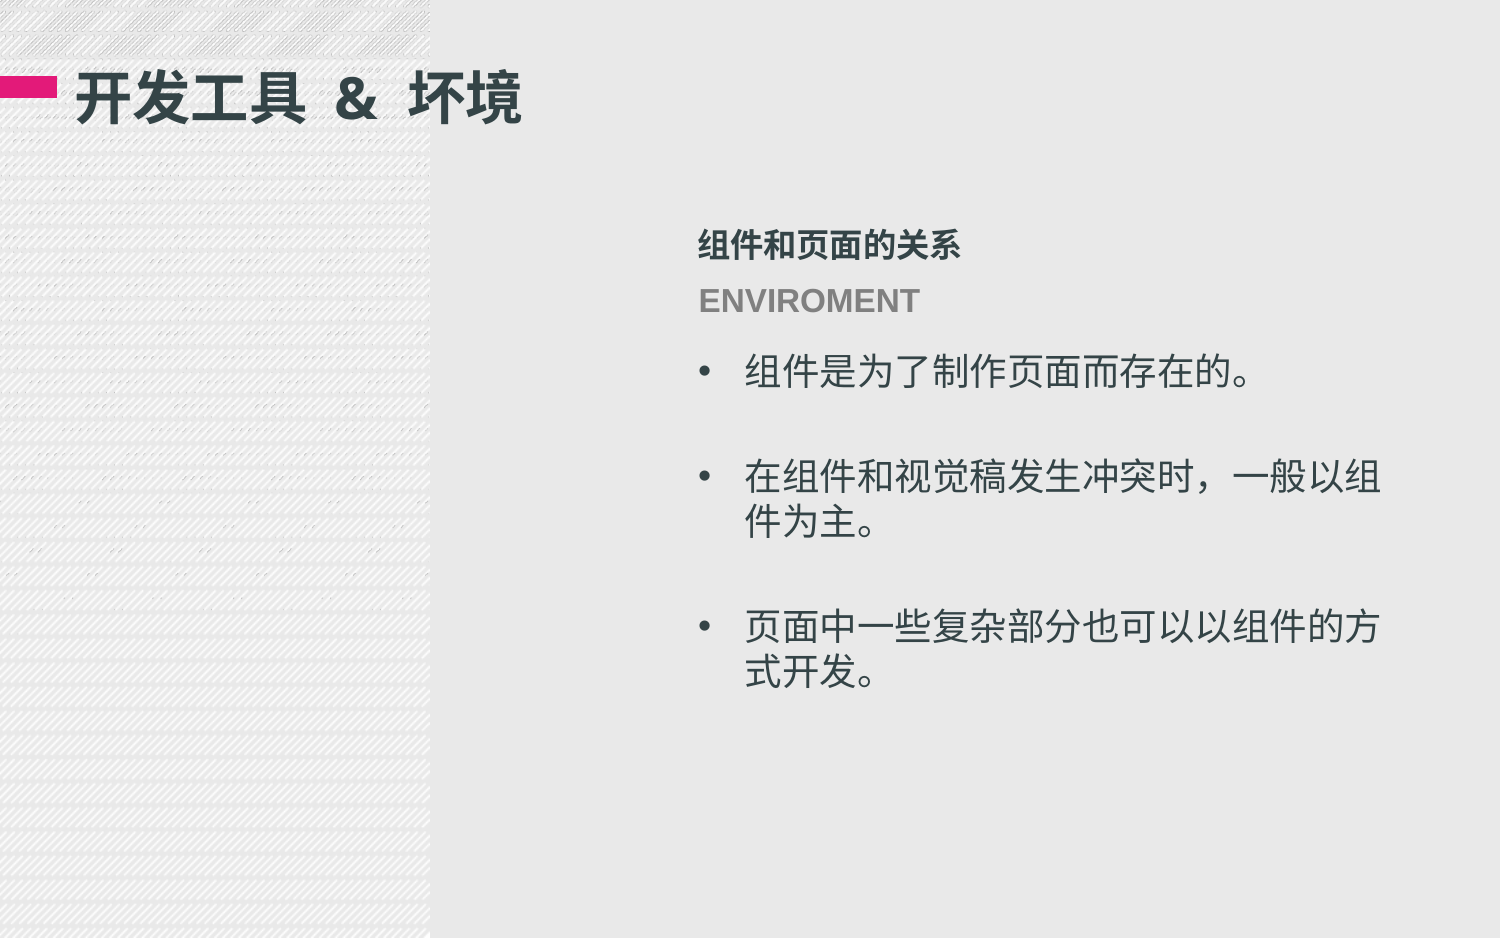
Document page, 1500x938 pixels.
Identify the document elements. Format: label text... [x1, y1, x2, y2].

list 组件和页面的关系 [682, 216, 1409, 285]
list ENVIROMENT [683, 272, 1410, 341]
list 组件是为了制作页面而存在的。 在组件和视觉稿发生冲突时，一般以组件为主。 页面中一些复杂部分也可以以组件的方式开发。 [683, 340, 1420, 834]
picture [0, 0, 430, 938]
title 开发工具 & 坏境 [59, 75, 1410, 232]
